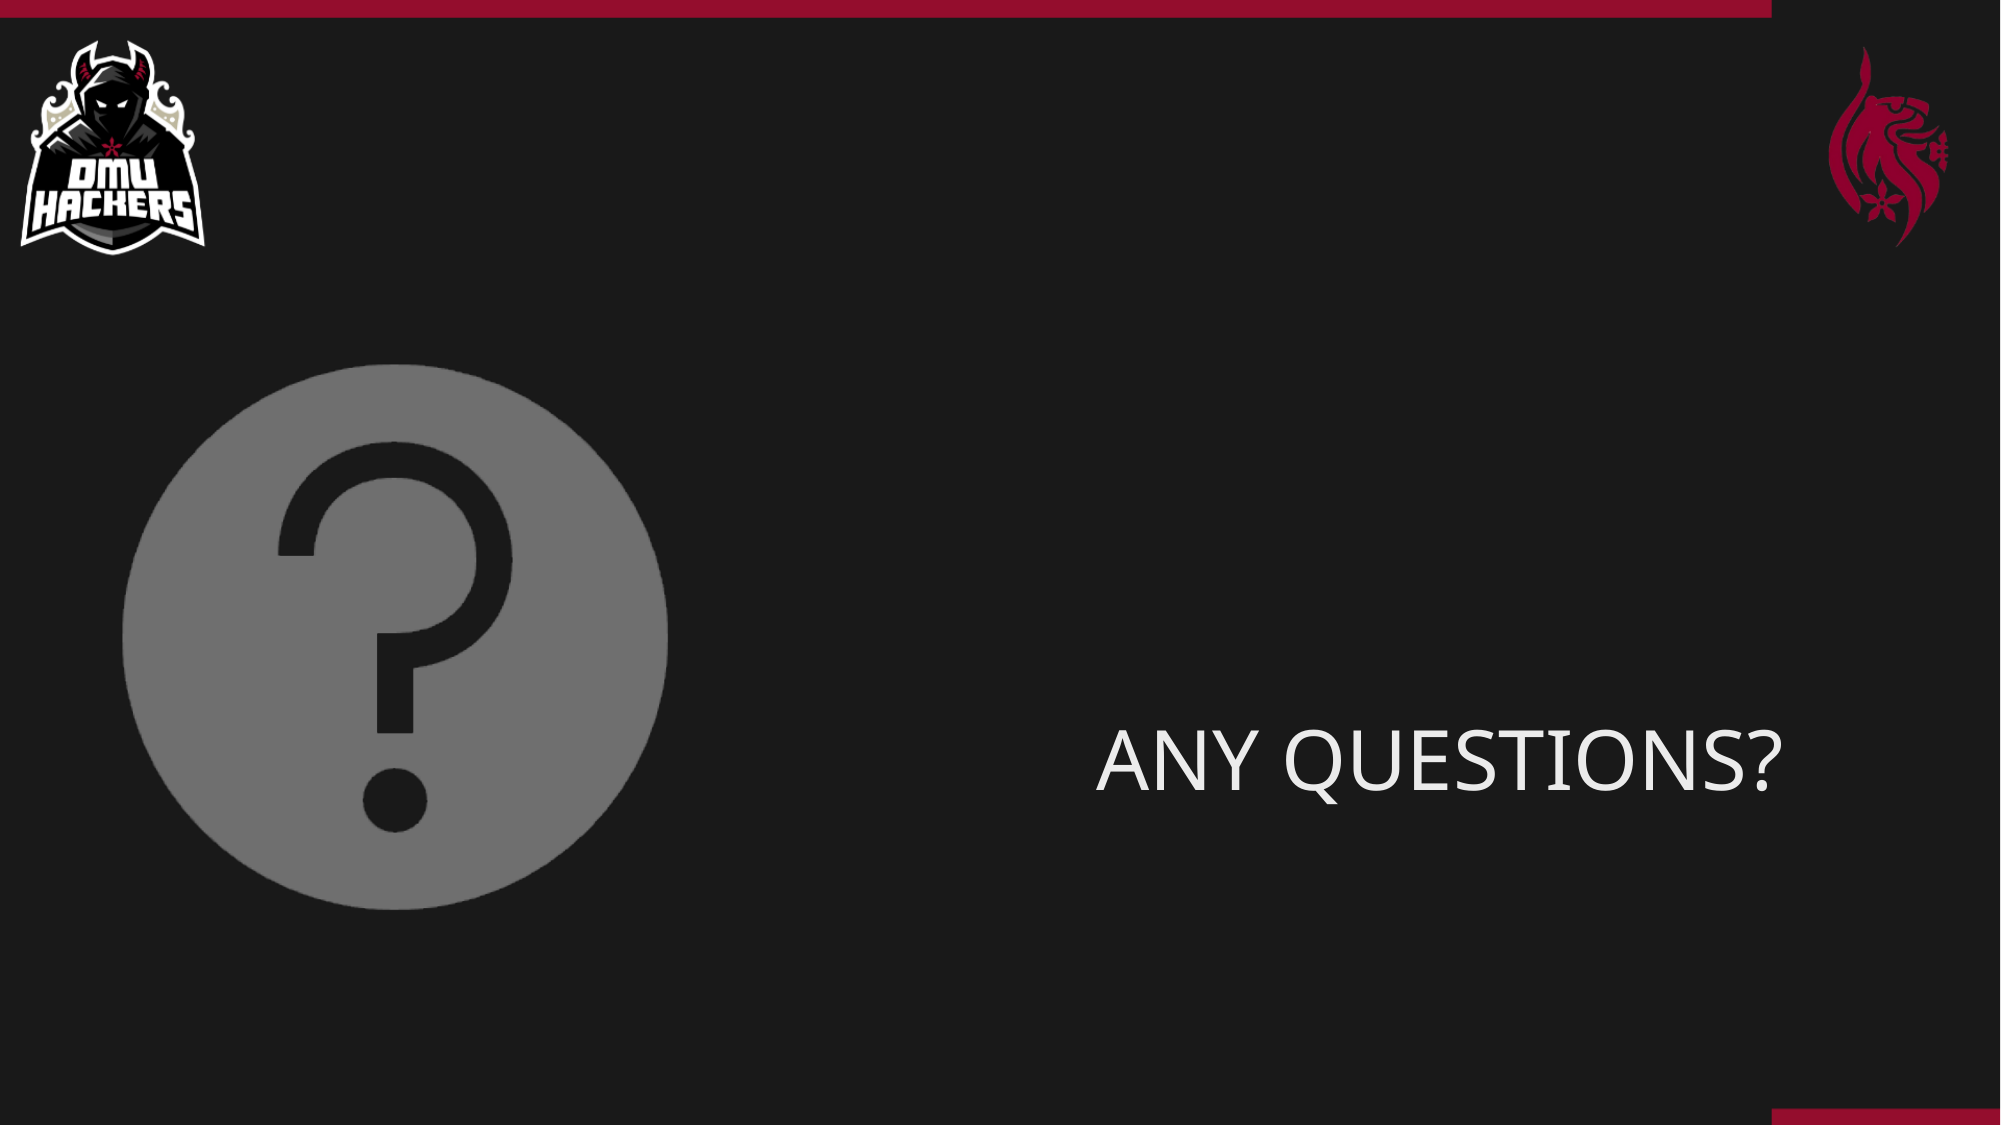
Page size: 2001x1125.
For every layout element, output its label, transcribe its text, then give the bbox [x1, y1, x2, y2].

picture [0, 0, 2001, 1125]
title ANY QUESTIONS? [1081, 700, 1870, 913]
